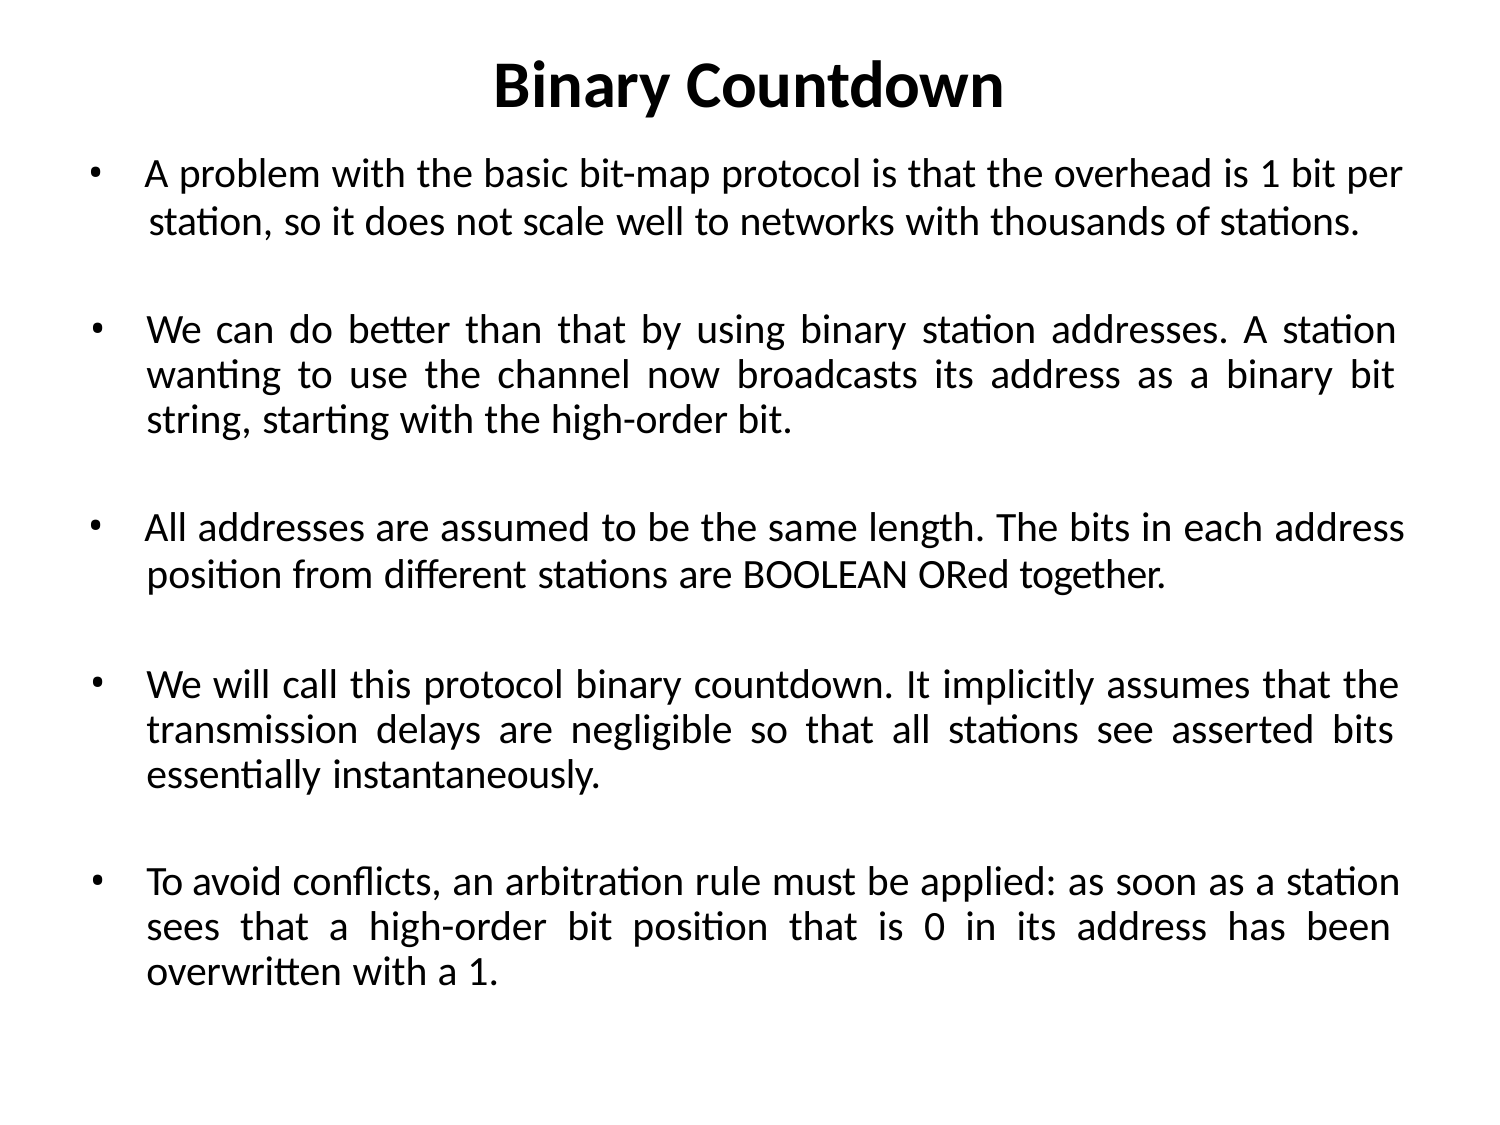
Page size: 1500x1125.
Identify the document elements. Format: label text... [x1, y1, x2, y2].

text_box A problem with the basic bit-map protocol is that the overhead is 1 bit per station, so it does not scale well to networks with thousands of stations. We can do better than that by using binary station addresses. A station wanting to use the channel now broadcasts its address as a binary bit string, starting with the high-order bit. All addresses are assumed to be the same length. The bits in each address position from different stations are BOOLEAN ORed together. We will call this protocol binary countdown. It implicitly assumes that the transmission delays are negligible so that all stations see asserted bits essentially instantaneously. To avoid conflicts, an arbitration rule must be applied: as soon as a station sees that a high-order bit position that is 0 in its address has been overwritten with a 1. [87, 146, 1413, 995]
title Binary Countdown [491, 39, 1009, 146]
